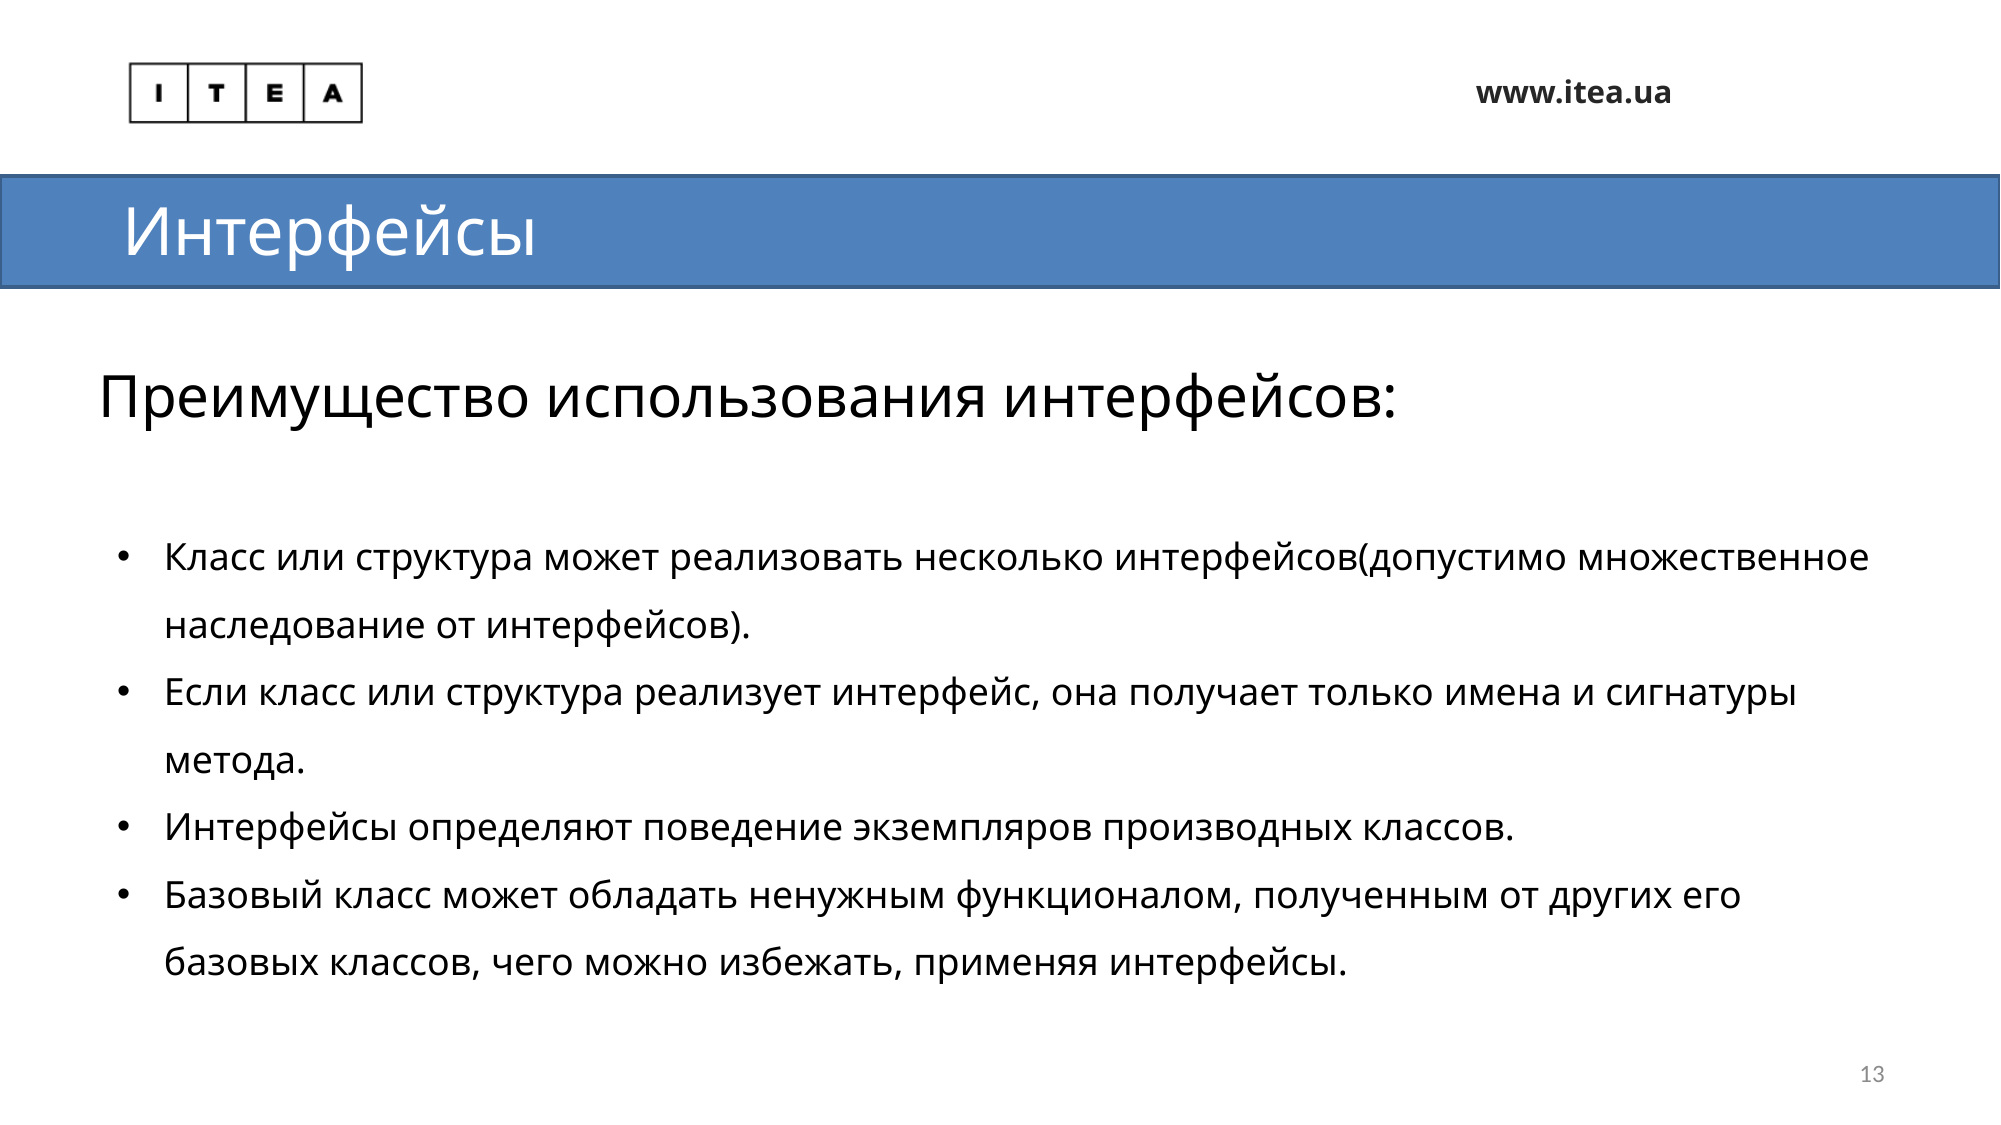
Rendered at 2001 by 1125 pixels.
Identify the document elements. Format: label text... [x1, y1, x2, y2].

text_box [0, 174, 2000, 289]
picture [101, 49, 389, 133]
text_box www.itea.ua [1422, 66, 1727, 115]
slide_number 13 [1433, 1042, 1900, 1103]
text_box Класс или структура может реализовать несколько интерфейсов(допустимо множественное наследование от интерфейсов). Если класс или структура реализует интерфейс, она получает только имена и сигнатуры метода. Интерфейсы определяют поведение экземпляров производных классов. Базовый класс может обладать ненужным функционалом, полученным от других его базовых классов, чего можно избежать, применяя интерфейсы. [102, 503, 1922, 991]
text_box Преимущество использования интерфейсов: [83, 352, 1413, 437]
text_box Интерфейсы [107, 181, 554, 277]
